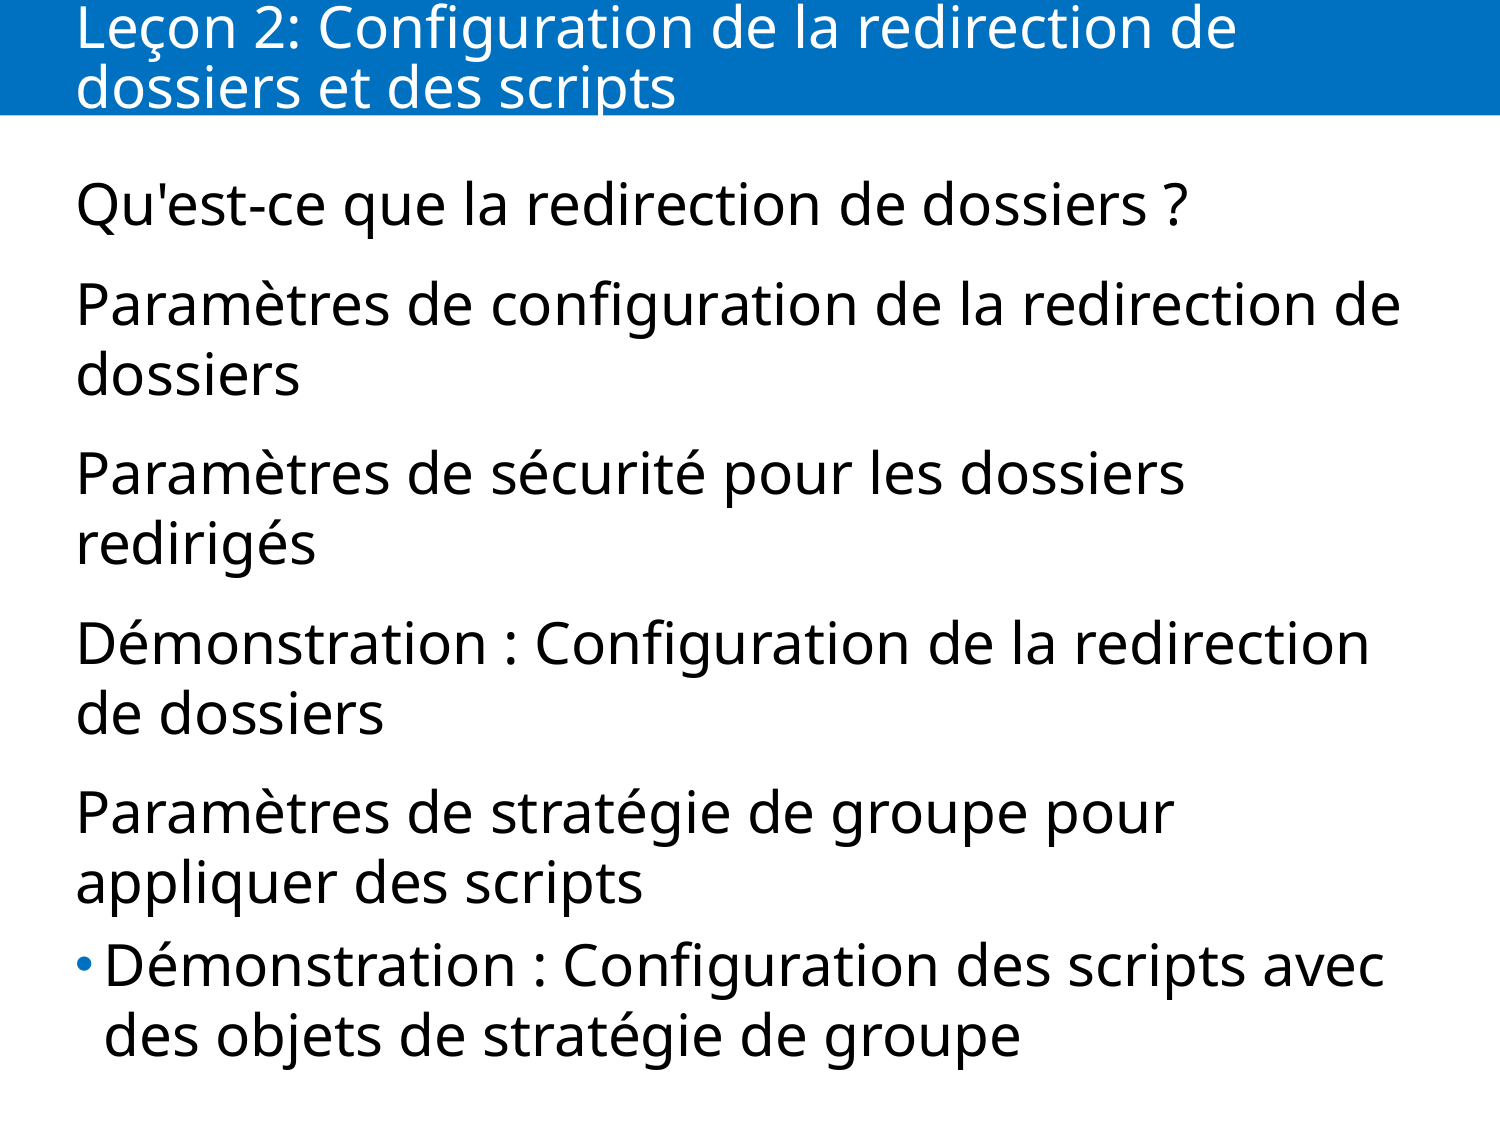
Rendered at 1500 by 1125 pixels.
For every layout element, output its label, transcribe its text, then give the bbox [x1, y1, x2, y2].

list Qu'est-ce que la redirection de dossiers ? Paramètres de configuration de la redirection de dossiers Paramètres de sécurité pour les dossiers redirigés Démonstration : Configuration de la redirection de dossiers Paramètres de stratégie de groupe pour appliquer des scripts Démonstration : Configuration des scripts avec des objets de stratégie de groupe [74, 167, 1408, 1013]
title Leçon 2: Configuration de la redirection de dossiers et des scripts [75, 0, 1351, 122]
